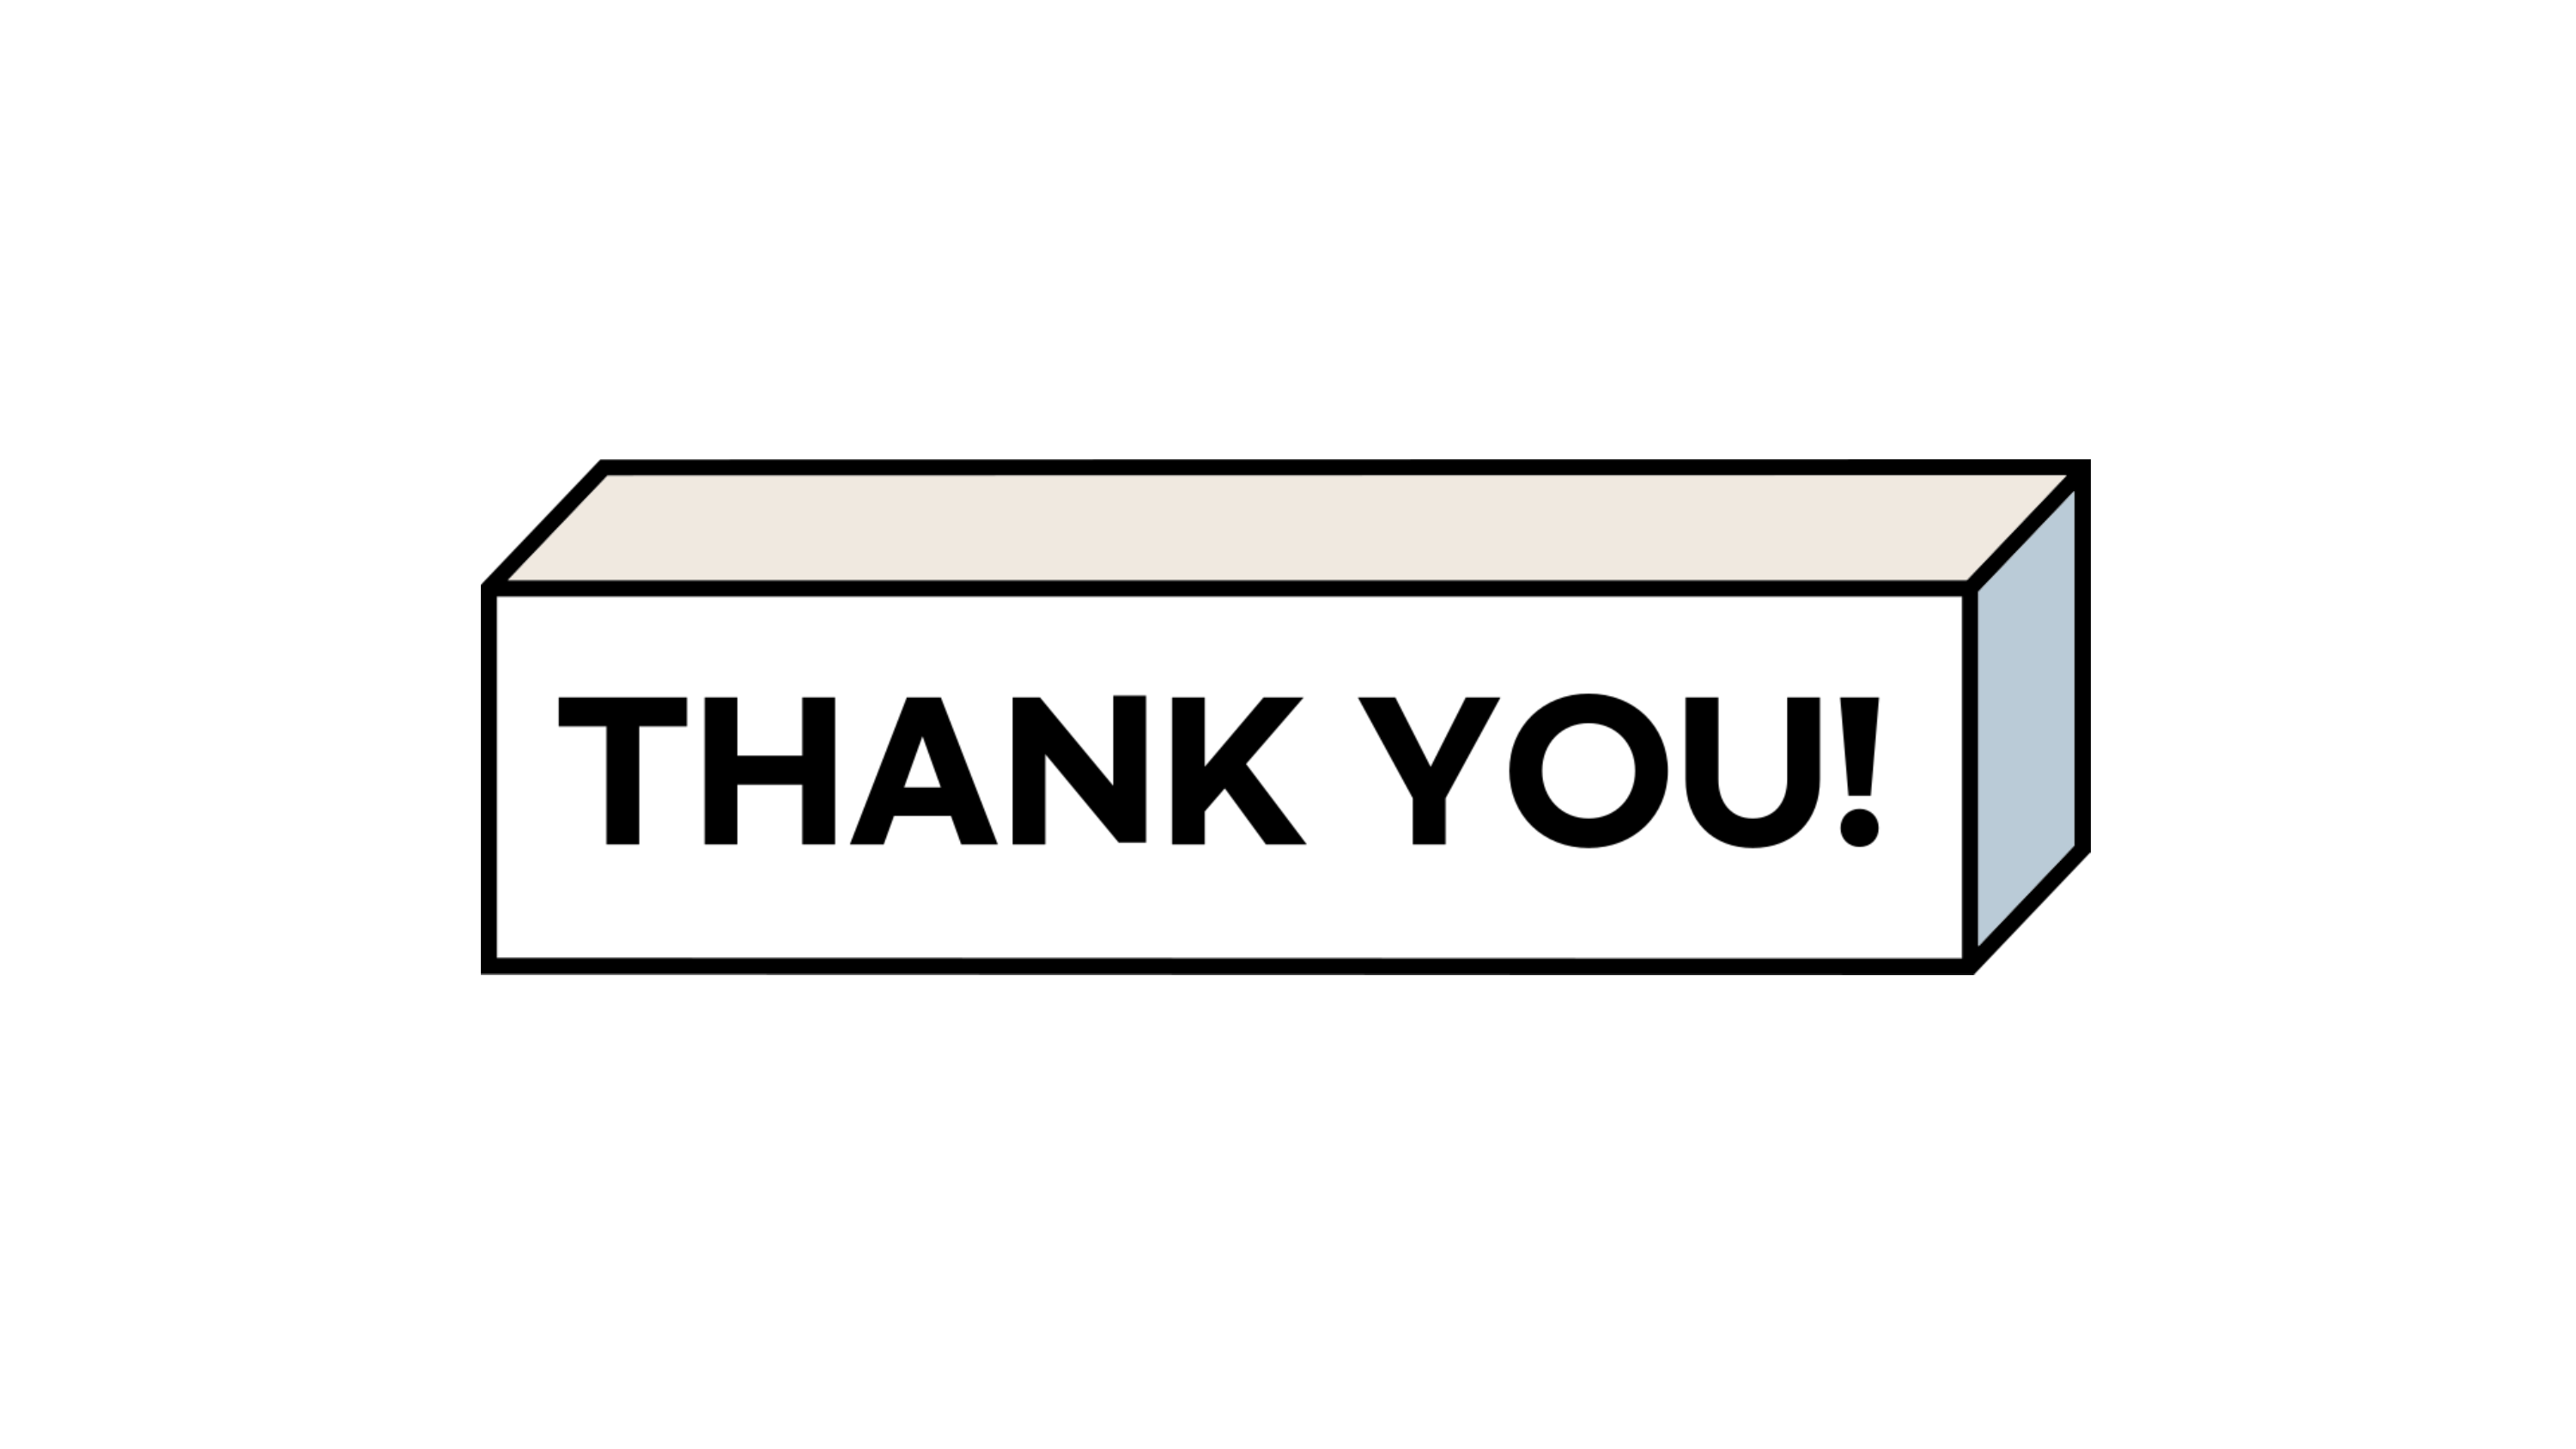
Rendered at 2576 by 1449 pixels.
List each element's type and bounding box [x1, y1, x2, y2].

picture [387, 636, 1955, 931]
text_box [481, 459, 2092, 975]
